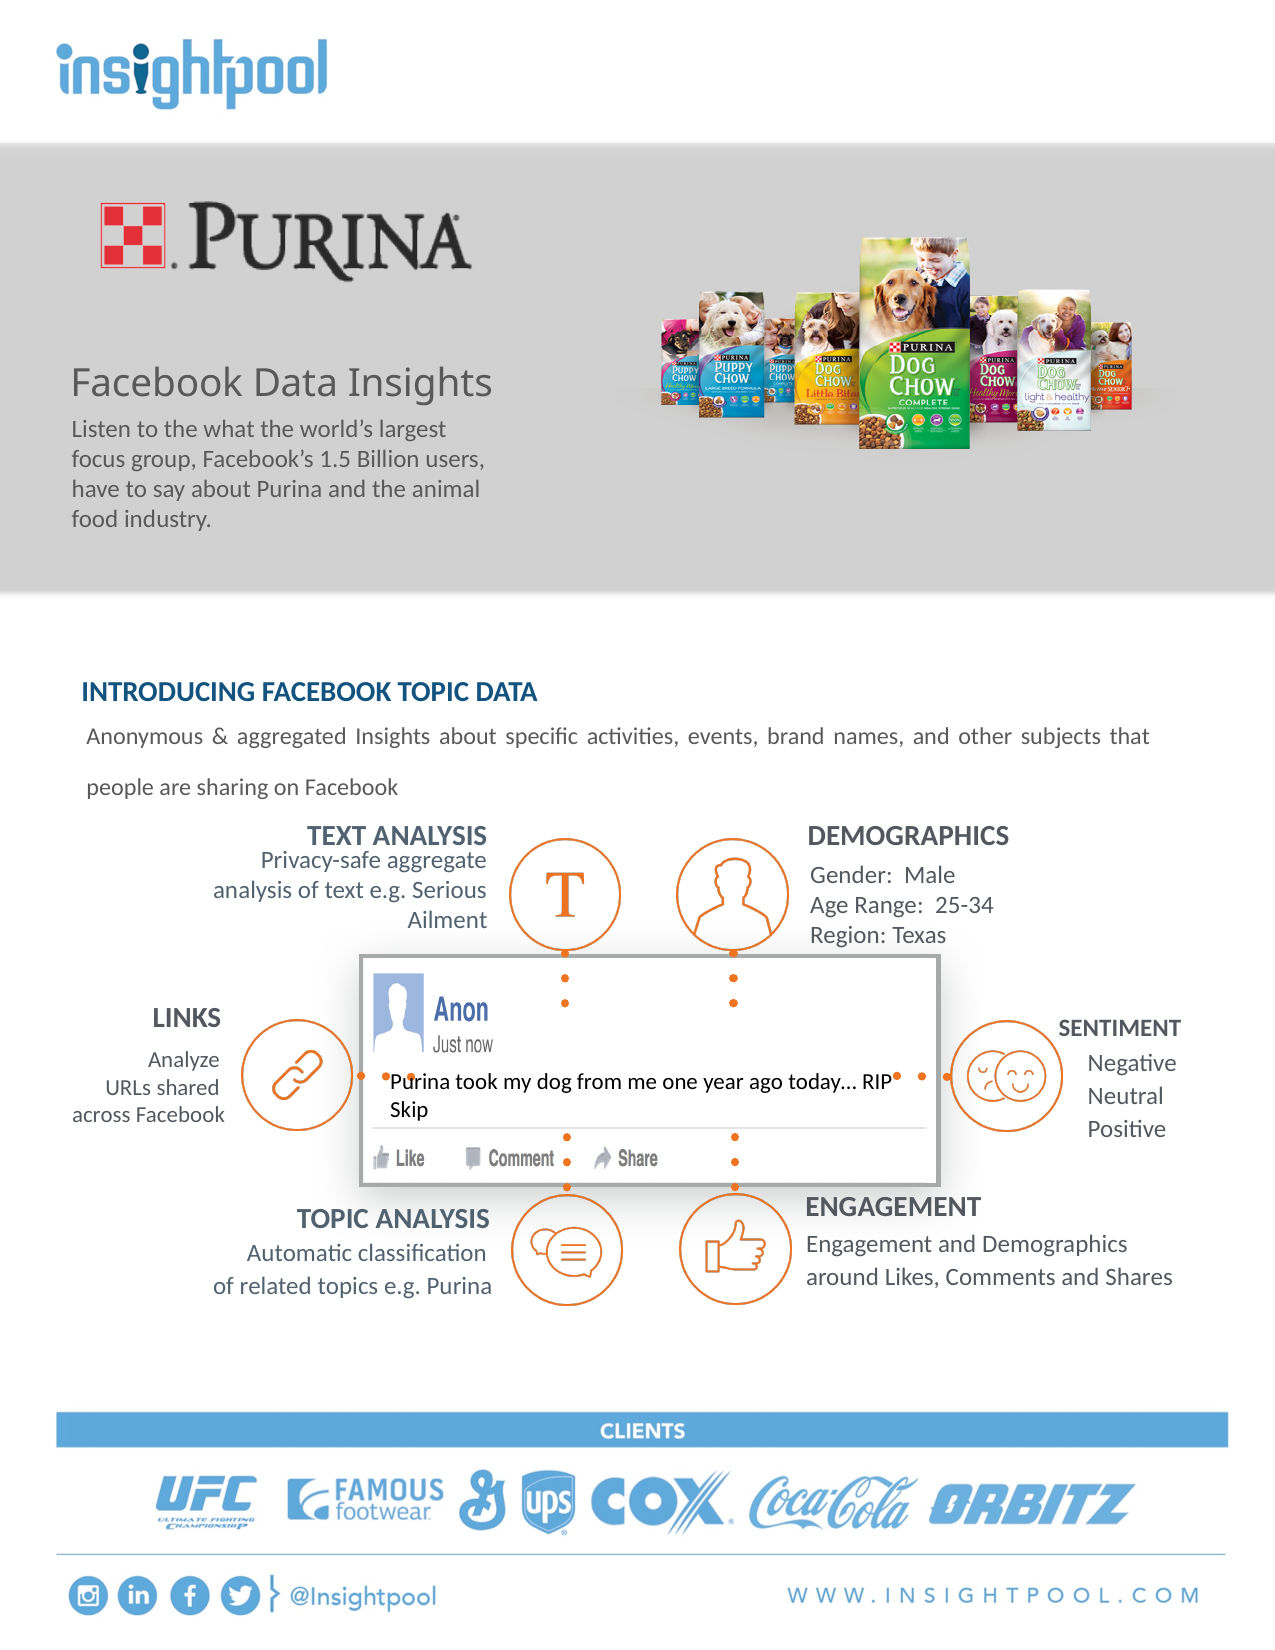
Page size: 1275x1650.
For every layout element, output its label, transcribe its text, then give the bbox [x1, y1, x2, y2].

text_box Facebook Data Insights [55, 342, 509, 437]
picture [0, 590, 1275, 815]
text_box Listen to the what the world’s largest focus group, Facebook’s 1.5 Billion users, have to say about Purina and the animal food industry. [56, 405, 510, 541]
picture [0, 0, 1275, 142]
picture [85, 187, 483, 292]
picture [0, 1341, 1275, 1650]
picture [595, 194, 1198, 507]
text_box INTRODUCING FACEBOOK TOPIC DATA [66, 659, 663, 734]
text_box [0, 142, 1275, 590]
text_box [0, 815, 1275, 1341]
text_box Anonymous & aggregated Insights about specific activities, events, brand names, and other subjects that people are sharing on Facebook [71, 708, 1167, 814]
